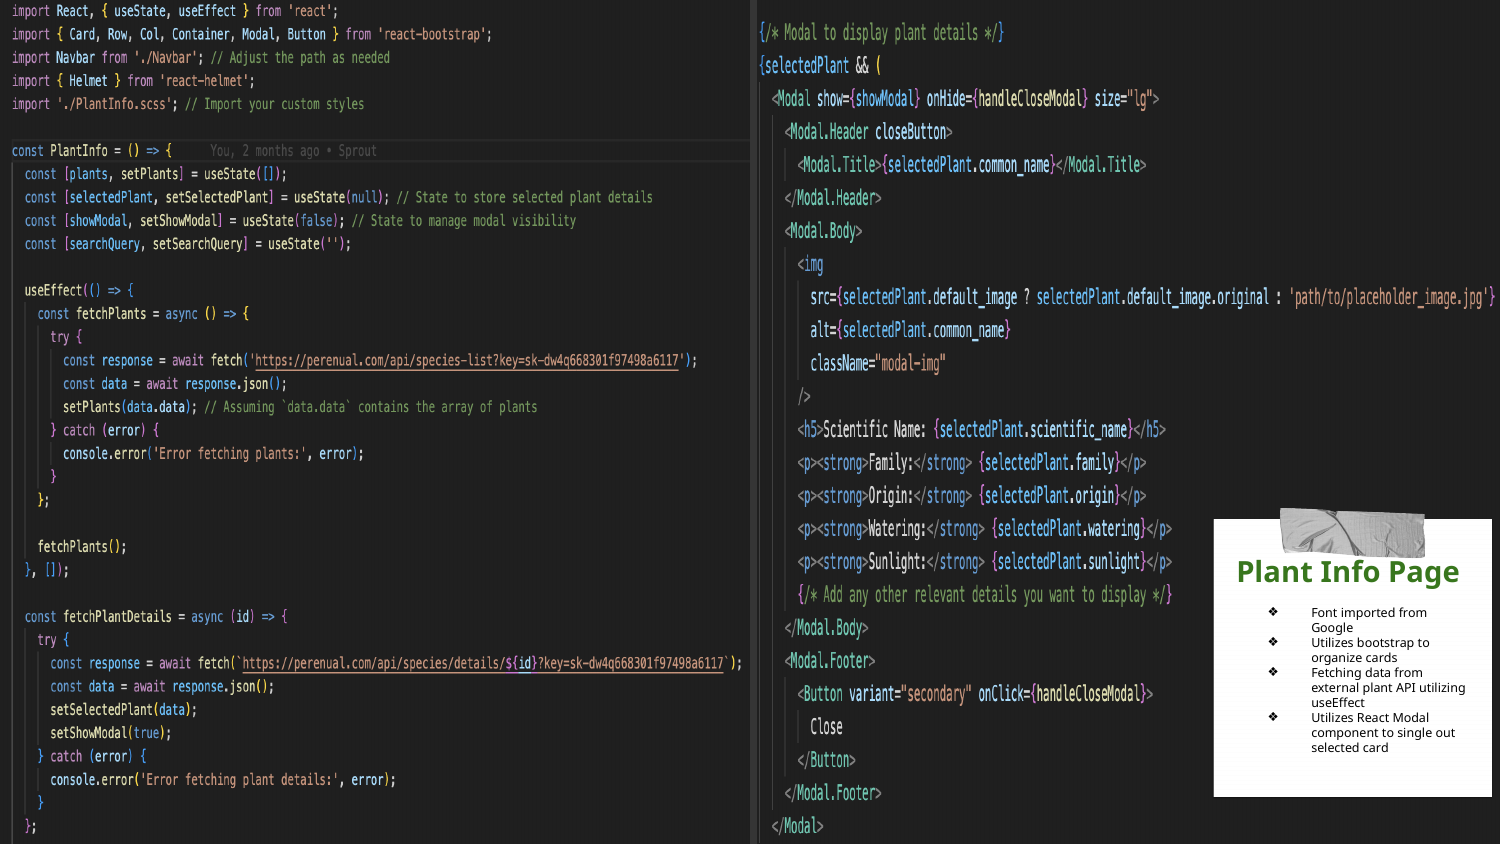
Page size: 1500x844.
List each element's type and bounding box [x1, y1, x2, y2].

text_box [1201, 507, 1500, 808]
picture [0, 0, 751, 844]
picture [757, 0, 1500, 844]
